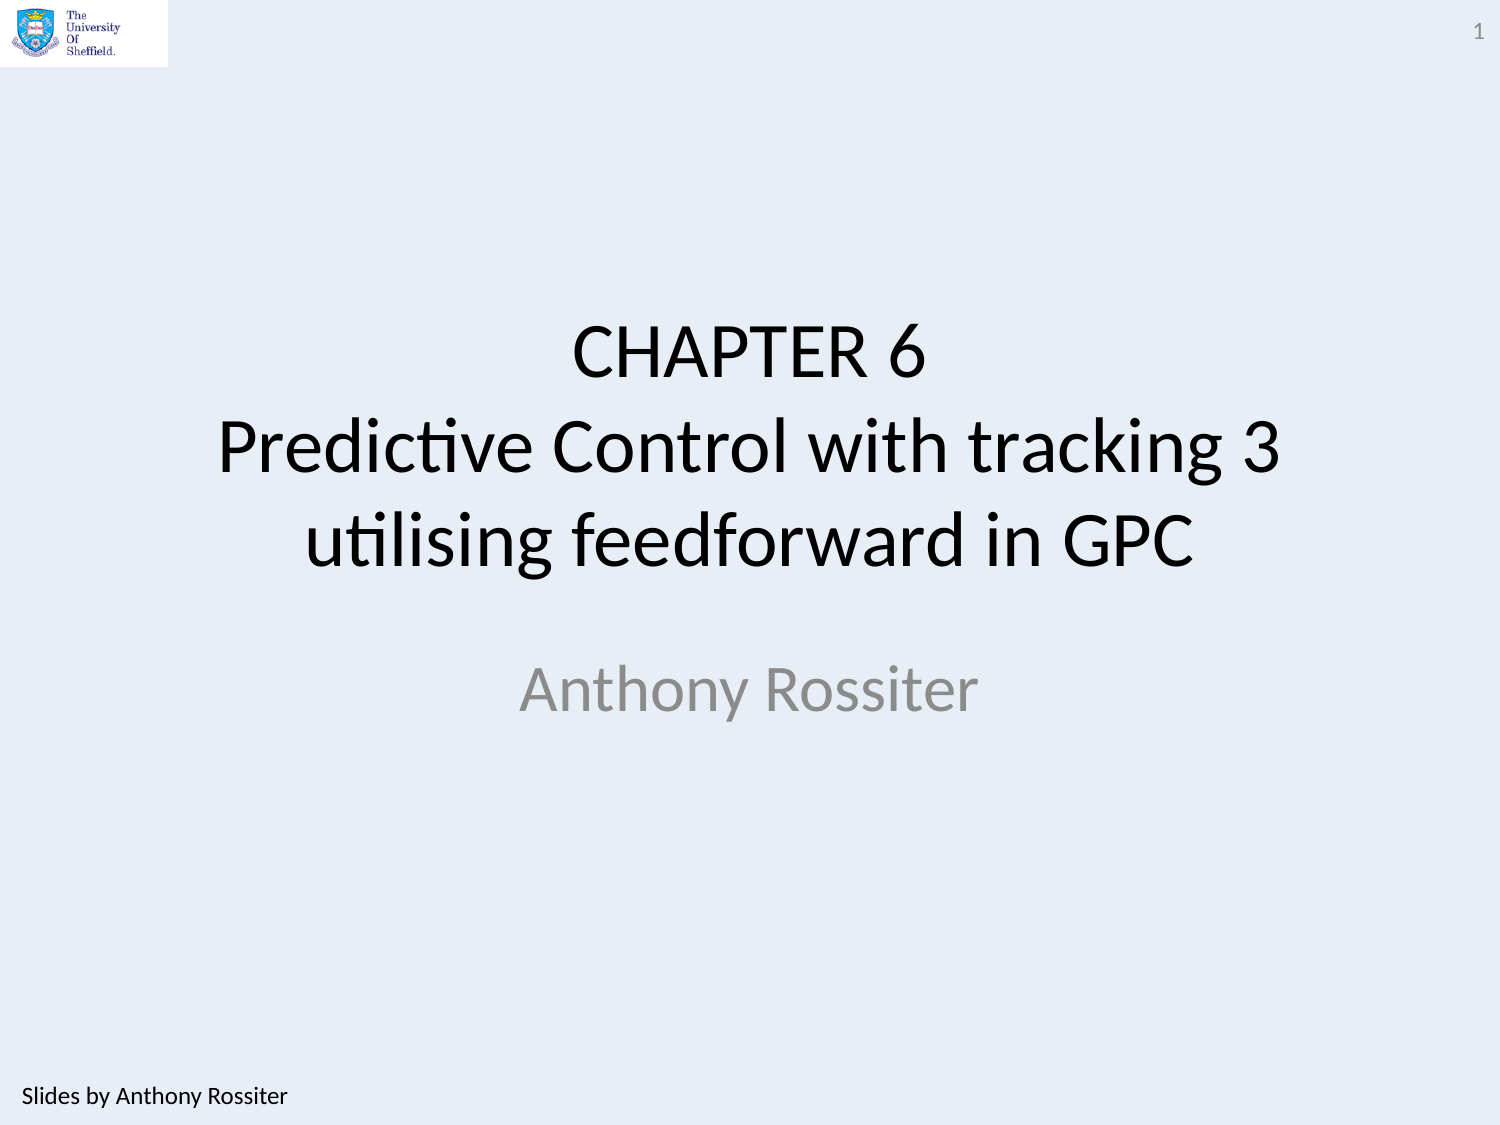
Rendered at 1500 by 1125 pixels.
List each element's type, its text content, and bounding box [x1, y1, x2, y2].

subtitle Anthony Rossiter [225, 637, 1275, 925]
title CHAPTER 6 Predictive Control with tracking 3 utilising feedforward in GPC [112, 290, 1388, 591]
picture [0, 0, 168, 67]
slide_number 1 [1335, 0, 1500, 60]
footer Slides by Anthony Rossiter [0, 1065, 317, 1125]
